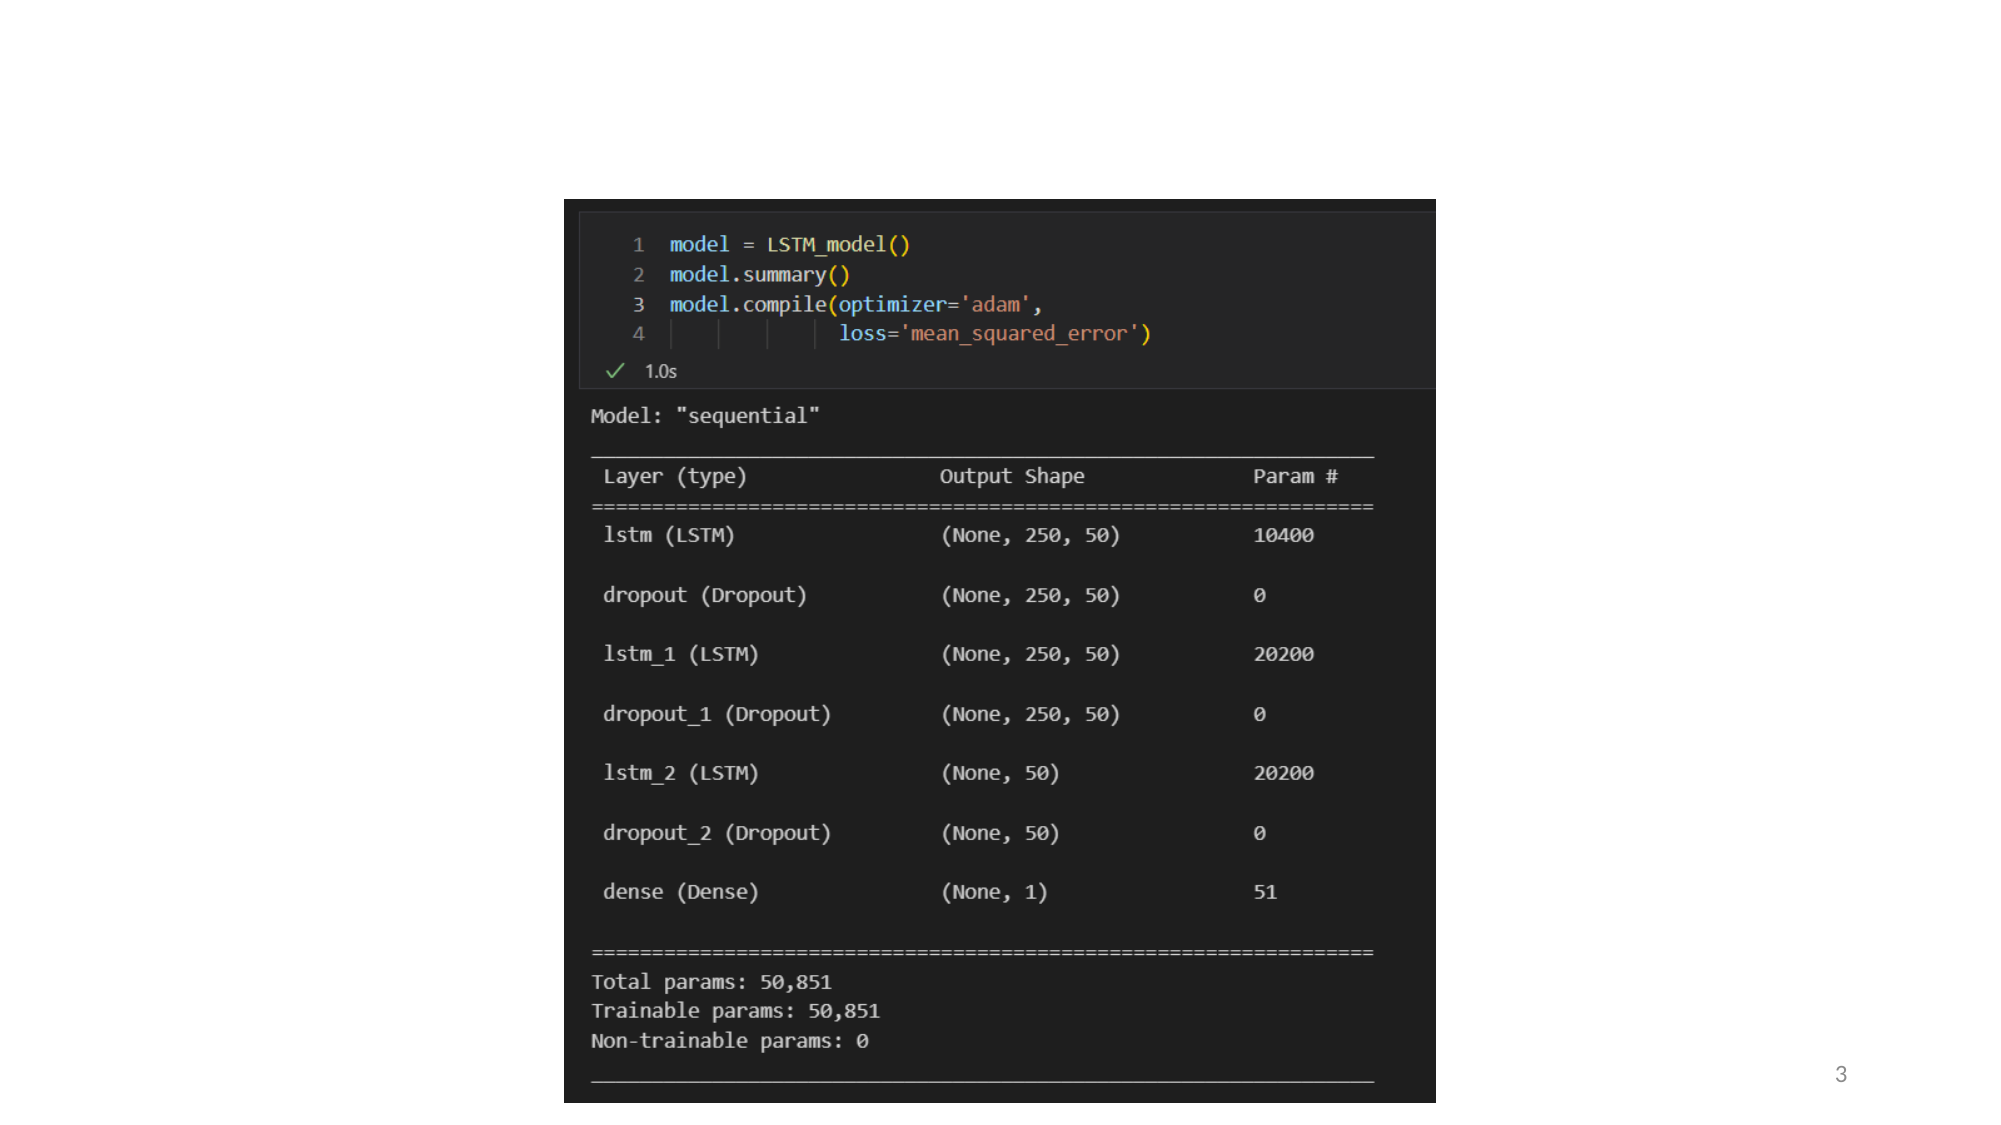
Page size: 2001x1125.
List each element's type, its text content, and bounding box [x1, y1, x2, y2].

slide_number 3 [1436, 1042, 1863, 1103]
picture [564, 199, 1436, 1103]
